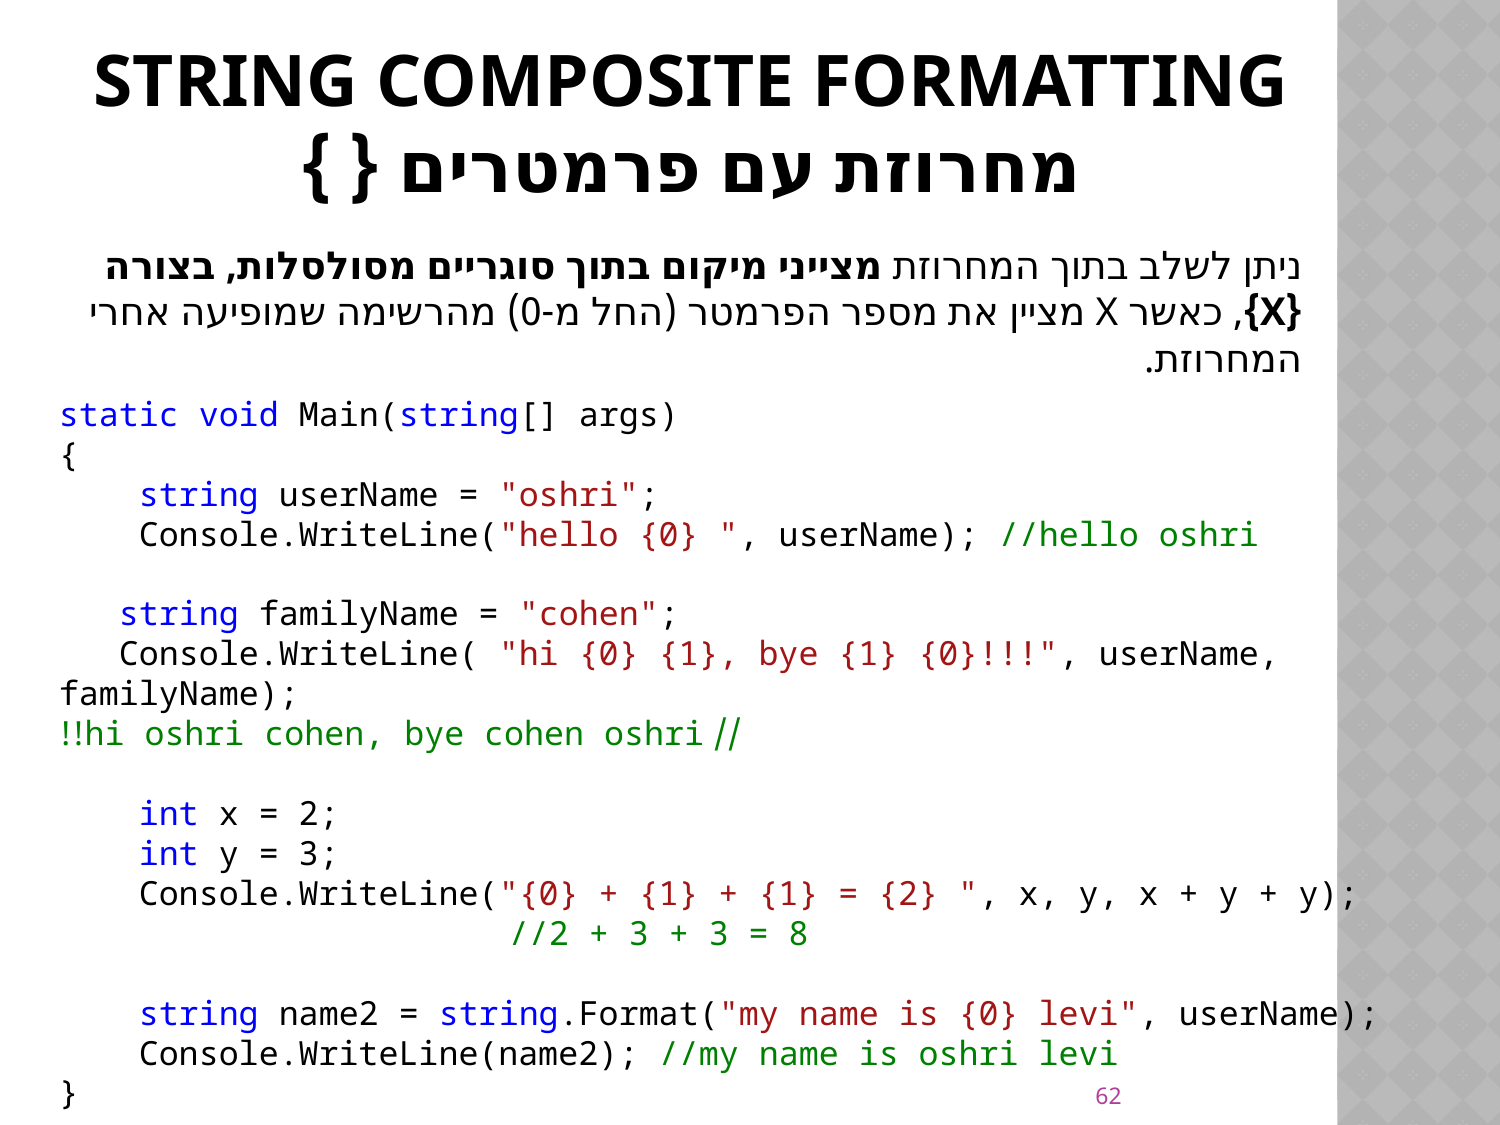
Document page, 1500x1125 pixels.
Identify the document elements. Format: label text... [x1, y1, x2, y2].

slide_number 66 [1337, 0, 1500, 1125]
list ניתן לשלב בתוך המחרוזת מצייני מיקום בתוך סוגריים מסולסלות, בצורה {X}, כאשר X מציין את מספר הפרמטר (החל מ-0) מהרשימה שמופיעה אחרי המחרוזת. [29, 233, 1317, 389]
title STRING Composite formatting מחרוזת עם פרמטרים { } [82, 22, 1300, 207]
text_box static void Main(string[] args) { string userName = "oshri"; Console.WriteLine("hello {0} ", userName); //hello oshri string familyName = "cohen"; Console.WriteLine( "hi {0} {1}, bye {1} {0}!!!", userName, familyName); // hi oshri cohen, bye cohen oshri!! int x = 2; int y = 3; Console.WriteLine("{0} + {1} + {1} = {2} ", x, y, x + y + y); //2 + 3 + 3 = 8 string name2 = string.Format("my name is {0} levi", userName); Console.WriteLine(name2); //my name is oshri levi } [44, 385, 1456, 1119]
